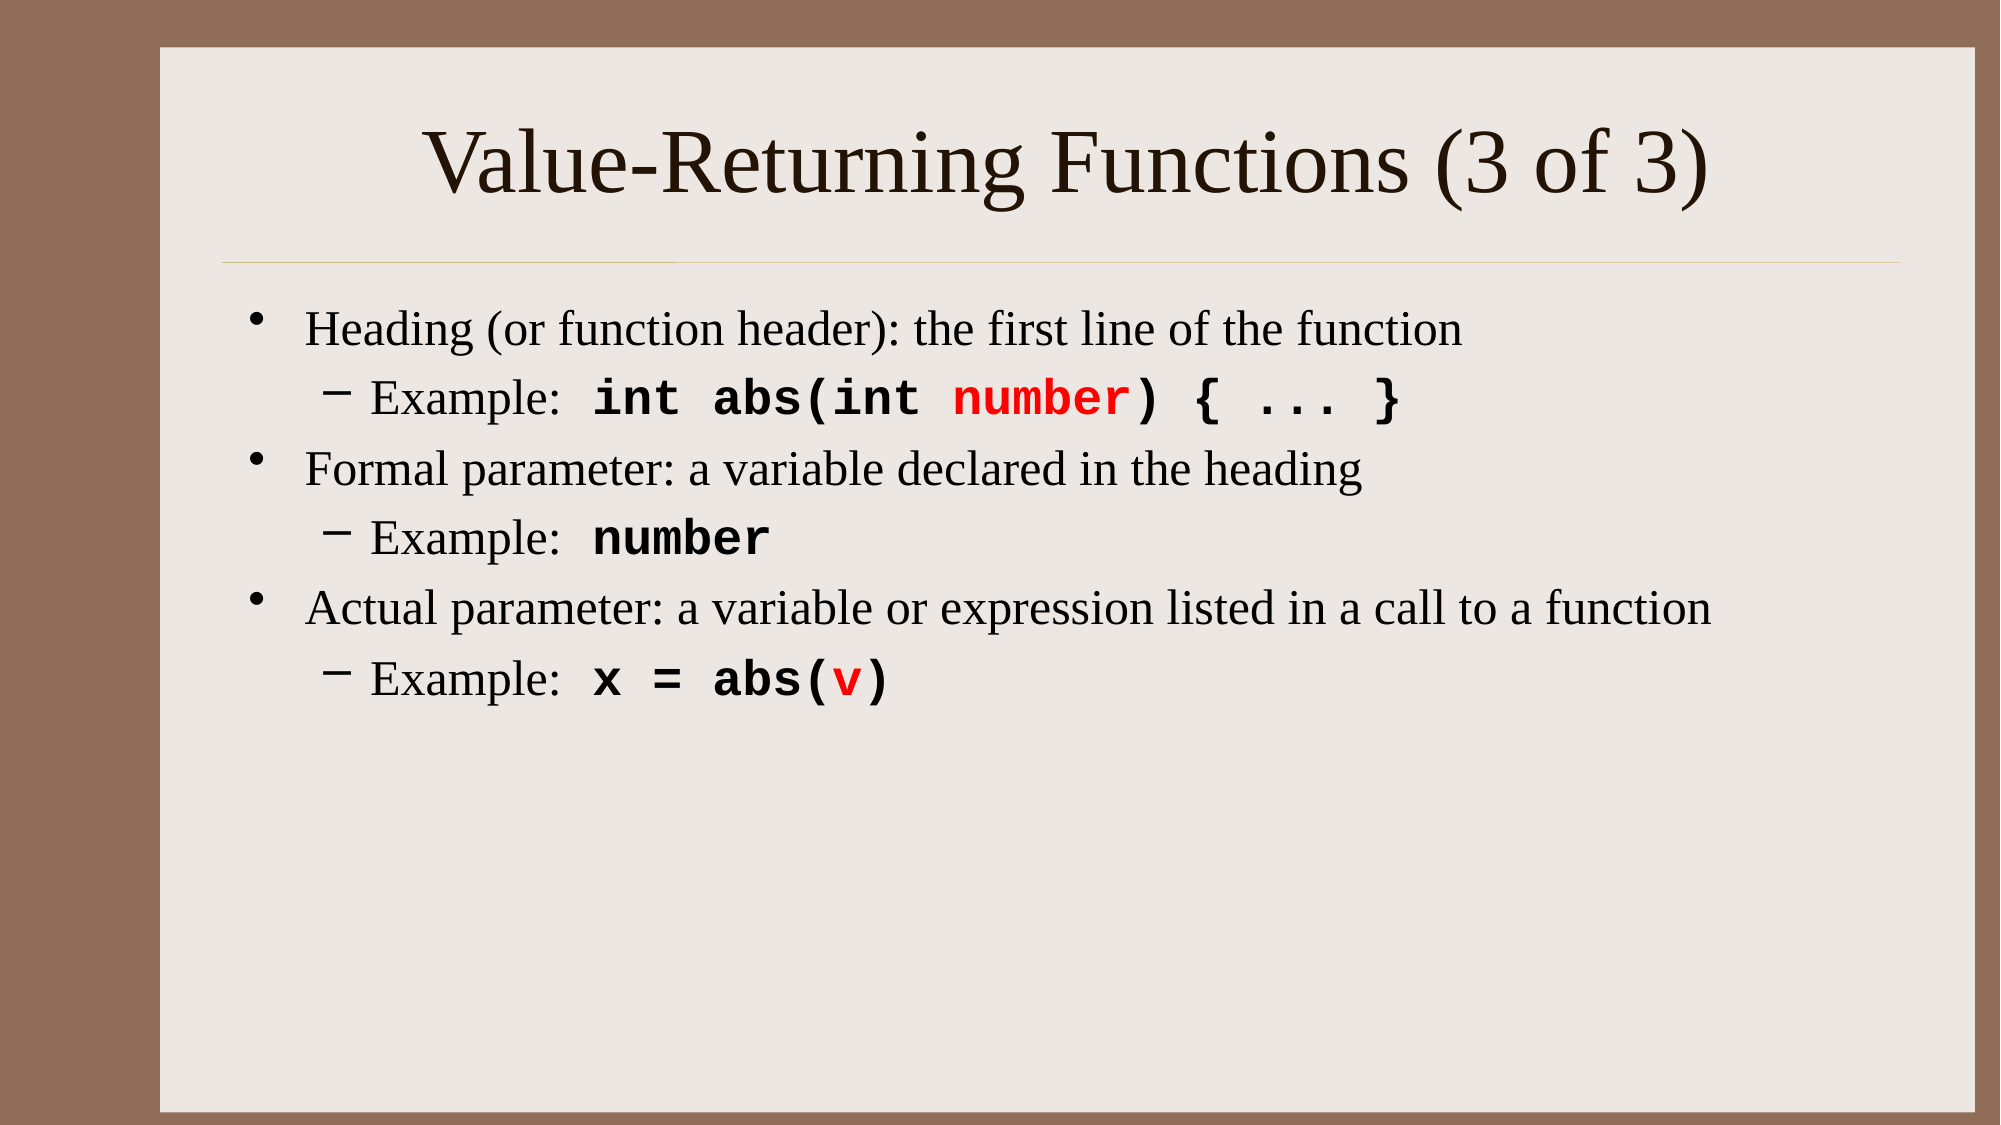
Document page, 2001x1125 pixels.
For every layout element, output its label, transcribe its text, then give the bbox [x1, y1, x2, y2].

list Heading (or function header): the first line of the function Example: int abs(int number) { ... } Formal parameter: a variable declared in the heading Example: number Actual parameter: a variable or expression listed in a call to a function Example: x = abs(v) [233, 287, 1900, 963]
title Value-Returning Functions (3 of 3) [233, 62, 1900, 250]
